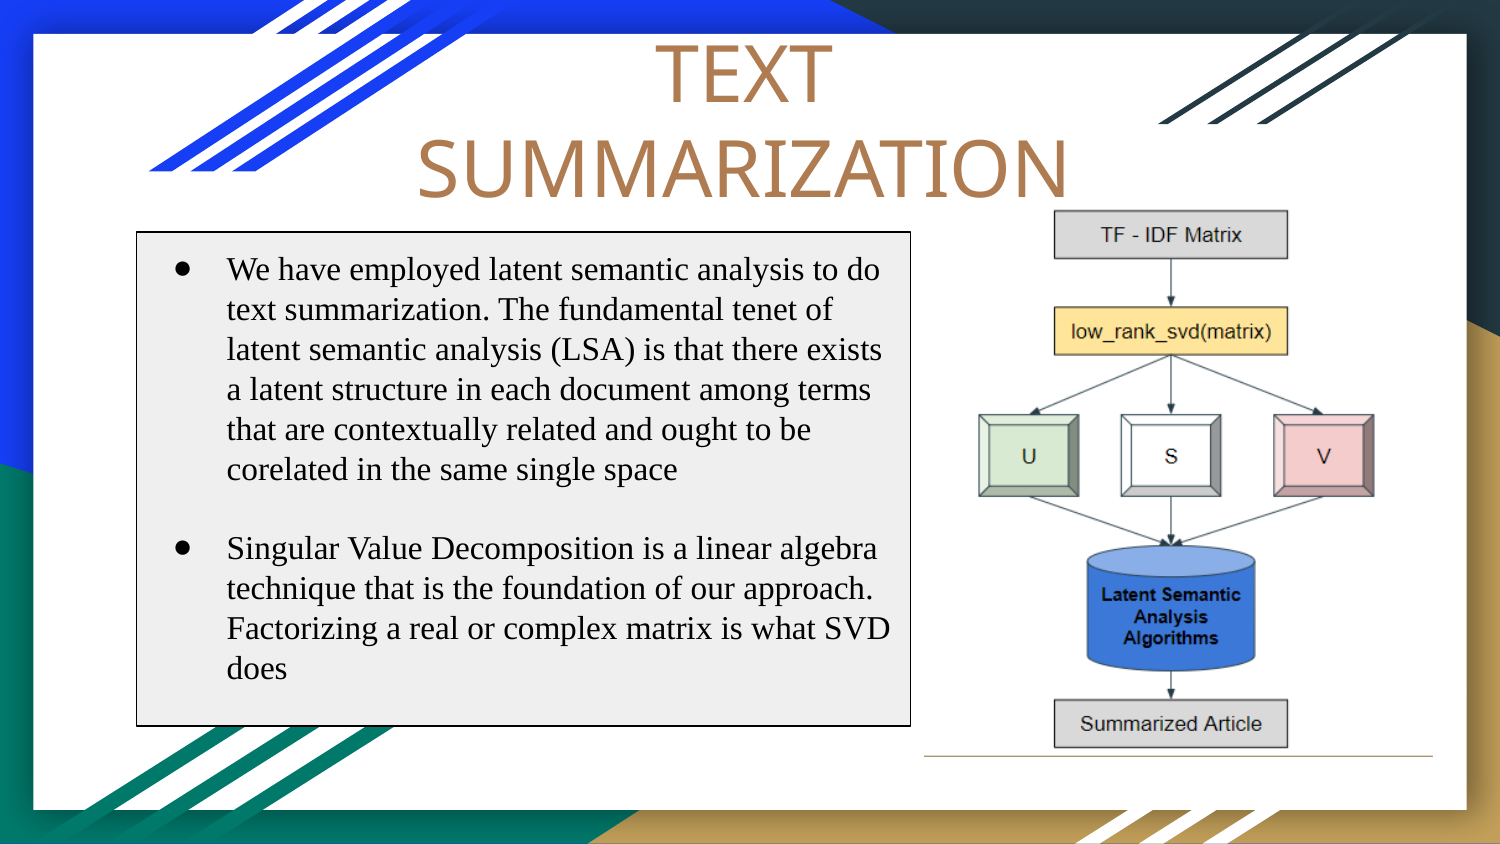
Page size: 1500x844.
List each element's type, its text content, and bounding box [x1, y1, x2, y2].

subtitle We have employed latent semantic analysis to do text summarization. The fundamental tenet of latent semantic analysis (LSA) is that there exists a latent structure in each document among terms that are contextually related and ought to be corelated in the same single space Singular Value Decomposition is a linear algebra technique that is the foundation of our approach. Factorizing a real or complex matrix is what SVD does [136, 232, 911, 726]
title TEXT SUMMARIZATION [304, 0, 1185, 238]
picture [923, 200, 1433, 758]
